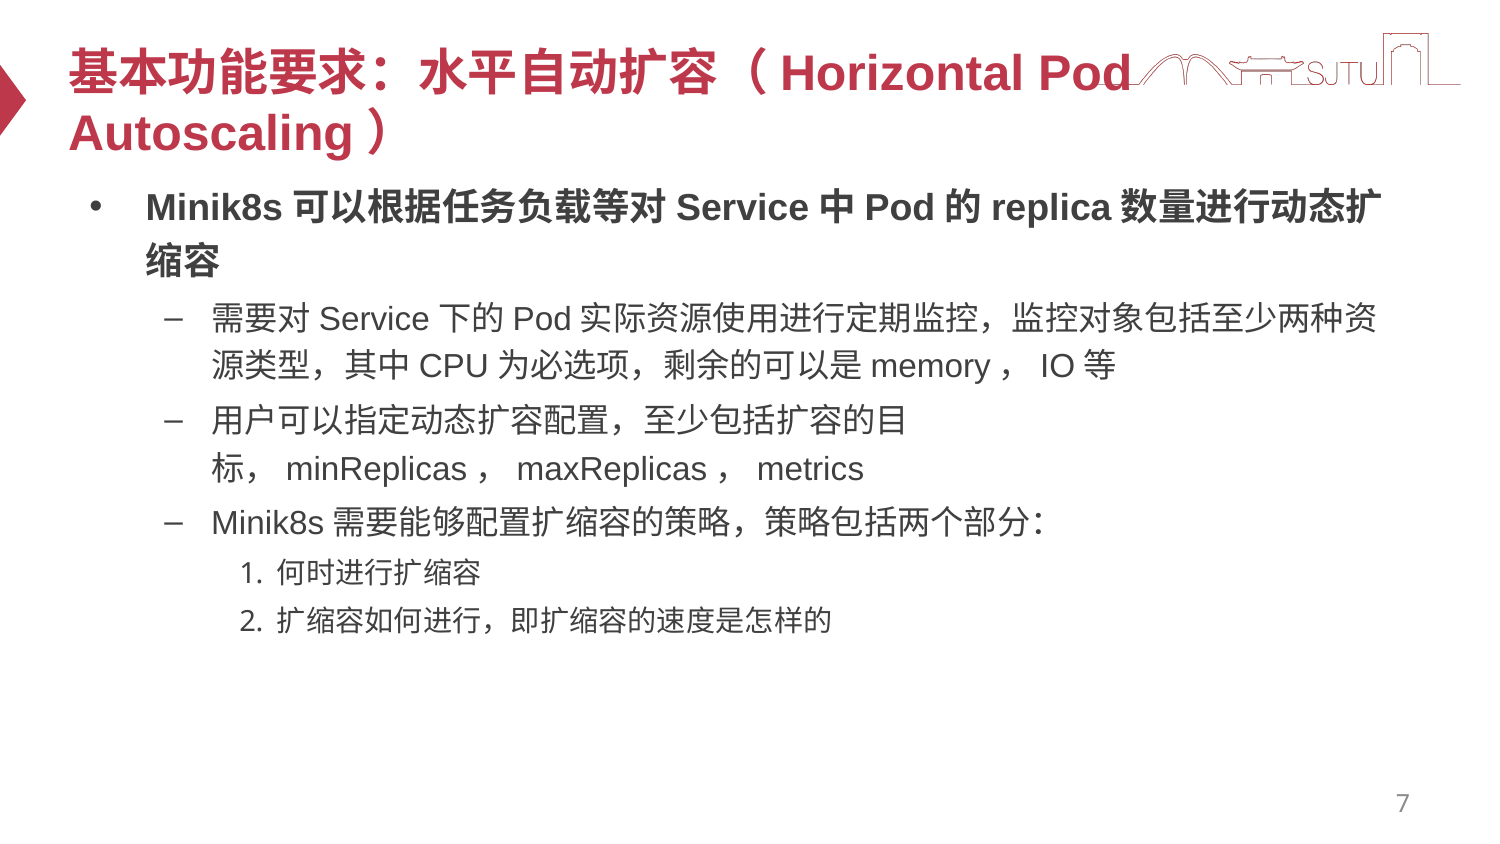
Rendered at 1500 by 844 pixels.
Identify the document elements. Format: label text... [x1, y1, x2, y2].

list Minik8s可以根据任务负载等对Service中Pod的replica数量进行动态扩缩容 需要对Service下的Pod实际资源使用进行定期监控，监控对象包括至少两种资源类型，其中CPU为必选项，剩余的可以是memory，IO等 用户可以指定动态扩容配置，至少包括扩容的目标，minReplicas，maxReplicas，metrics Minik8s需要能够配置扩缩容的策略，策略包括两个部分： 何时进行扩缩容 扩缩容如何进行，即扩缩容的速度是怎样的 [74, 167, 1425, 754]
title 基本功能要求：水平自动扩容（Horizontal Pod Autoscaling） [53, 33, 1479, 167]
slide_number 7 [1074, 782, 1425, 827]
